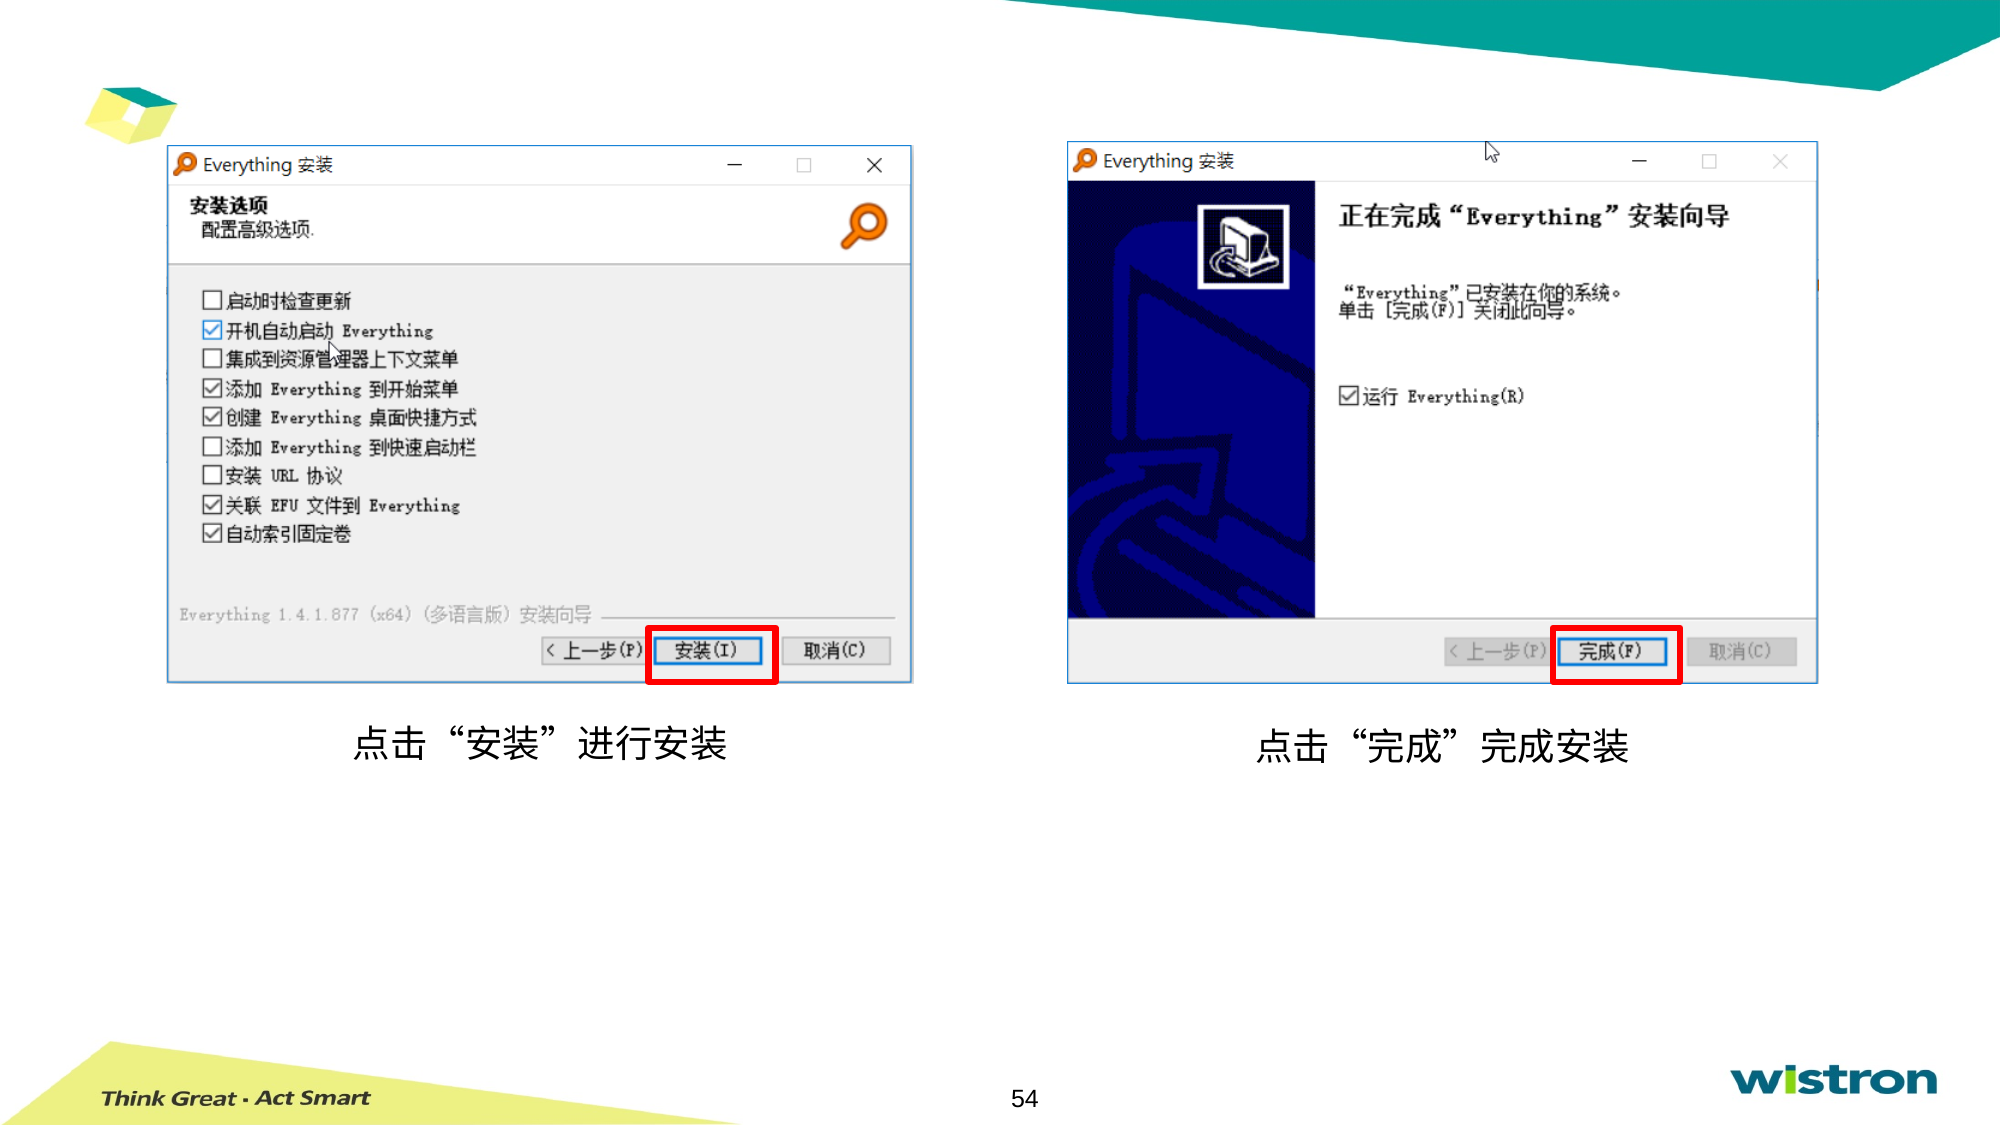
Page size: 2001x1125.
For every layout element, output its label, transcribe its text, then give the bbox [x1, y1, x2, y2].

picture [0, 0, 2000, 1125]
slide_number 54 [966, 1074, 1084, 1125]
text_box 点击“完成”完成安装 [1240, 715, 1646, 776]
text_box 点击“安装”进行安装 [337, 713, 743, 773]
